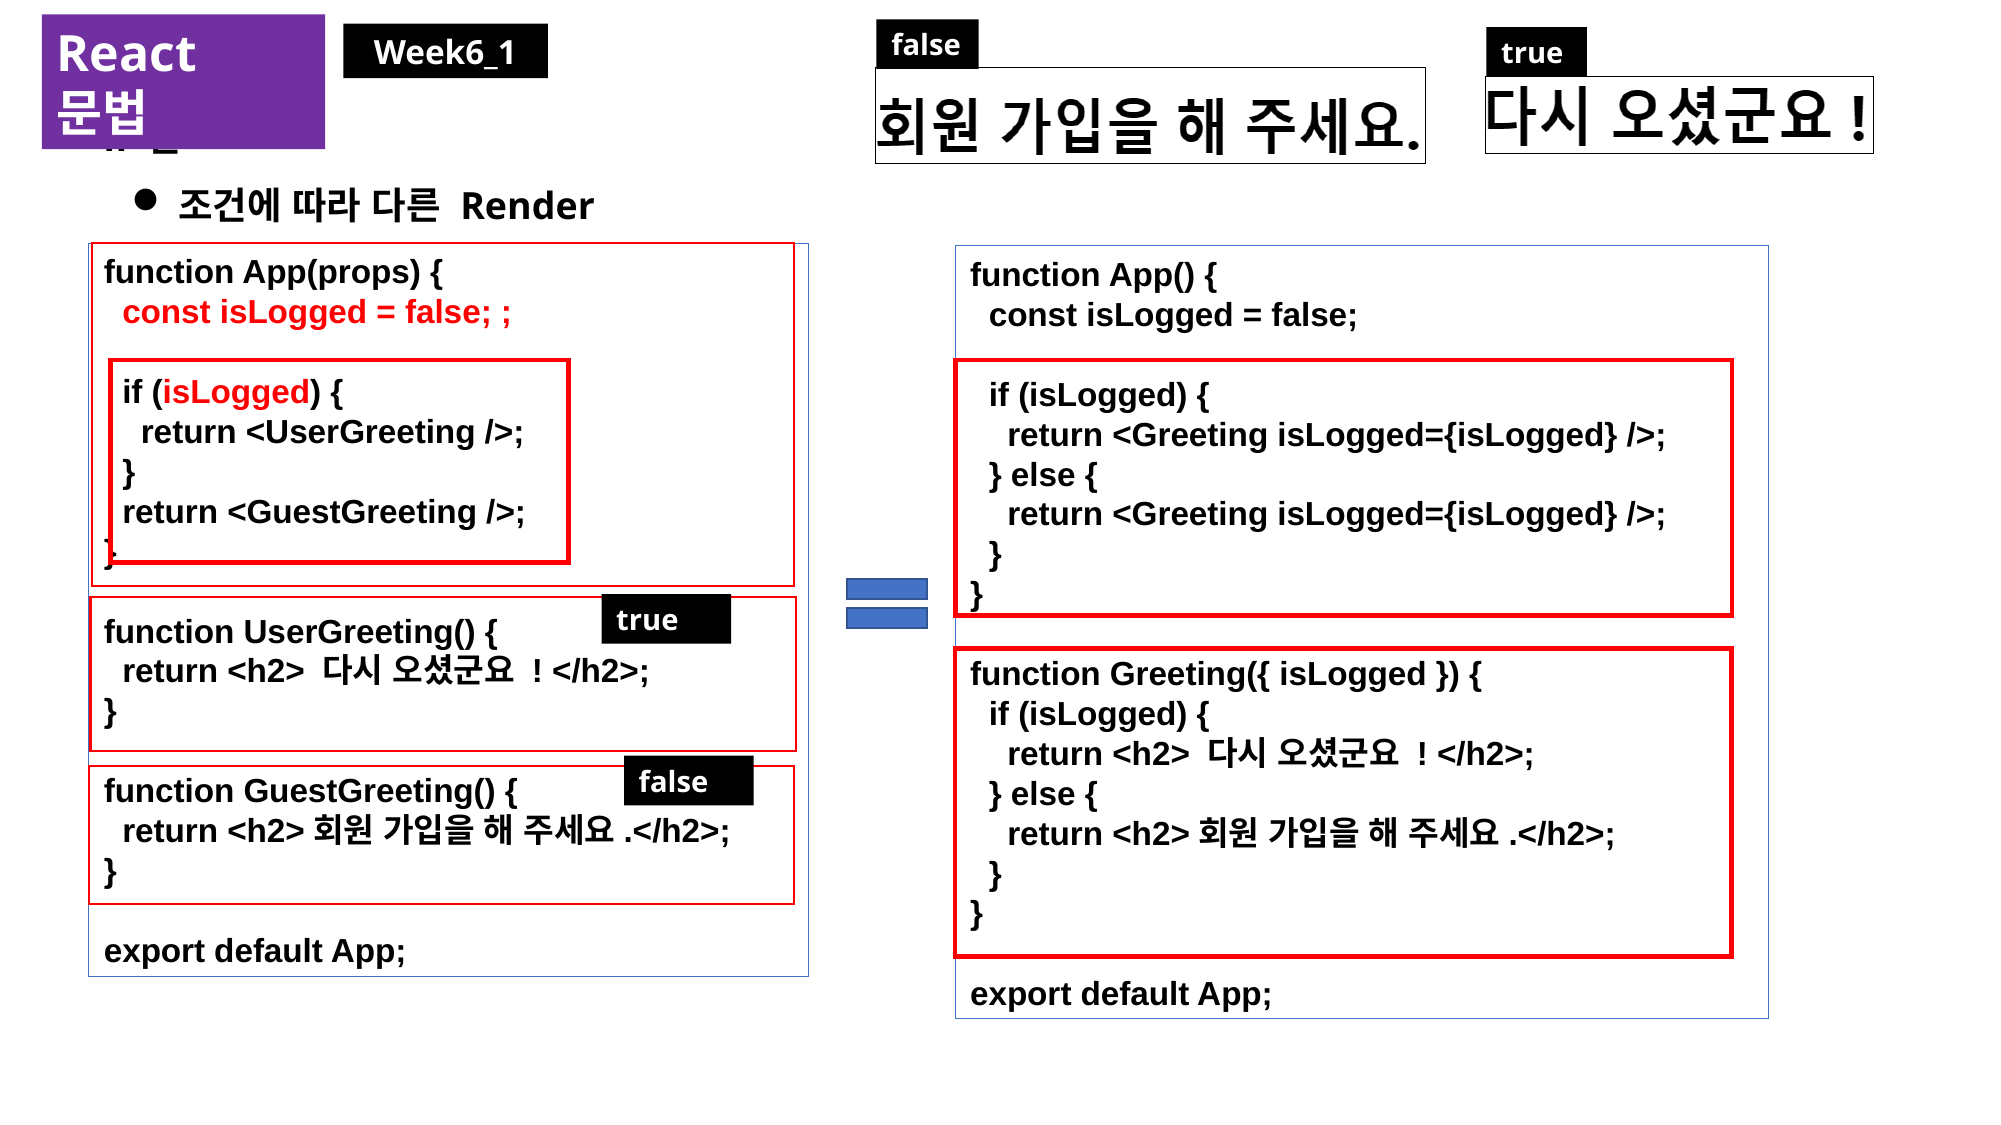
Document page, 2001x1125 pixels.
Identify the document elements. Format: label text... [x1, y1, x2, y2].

text_box true [601, 594, 732, 644]
text_box [954, 647, 1733, 958]
text_box [91, 242, 795, 587]
text_box function App(props) { const isLogged = false; ; if (isLogged) { return <UserGreeting />; } return <GuestGreeting />; } function UserGreeting() { return <h2> 다시 오셨군요 ! </h2>; } function GuestGreeting() { return <h2>회원 가입을 해 주세요.</h2>; } export default App; [88, 243, 809, 977]
text_box [846, 578, 928, 600]
text_box [846, 607, 928, 629]
text_box [110, 359, 569, 563]
text_box Week6_1 [343, 23, 548, 79]
text_box React 문법 [41, 14, 326, 150]
text_box [89, 596, 797, 752]
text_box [875, 19, 1426, 164]
text_box [954, 359, 1733, 617]
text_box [1485, 27, 1874, 154]
text_box function App() { const isLogged = false; if (isLogged) { return <Greeting isLogged={isLogged} />; } else { return <Greeting isLogged={isLogged} />; } } function Greeting({ isLogged }) { if (isLogged) { return <h2> 다시 오셨군요 ! </h2>; } else { return <h2>회원 가입을 해 주세요.</h2>; } } export default App; [955, 245, 1769, 1019]
text_box false [624, 755, 754, 806]
text_box [88, 765, 795, 905]
text_box if 문 조건에 따라 다른 Render [41, 84, 1041, 235]
